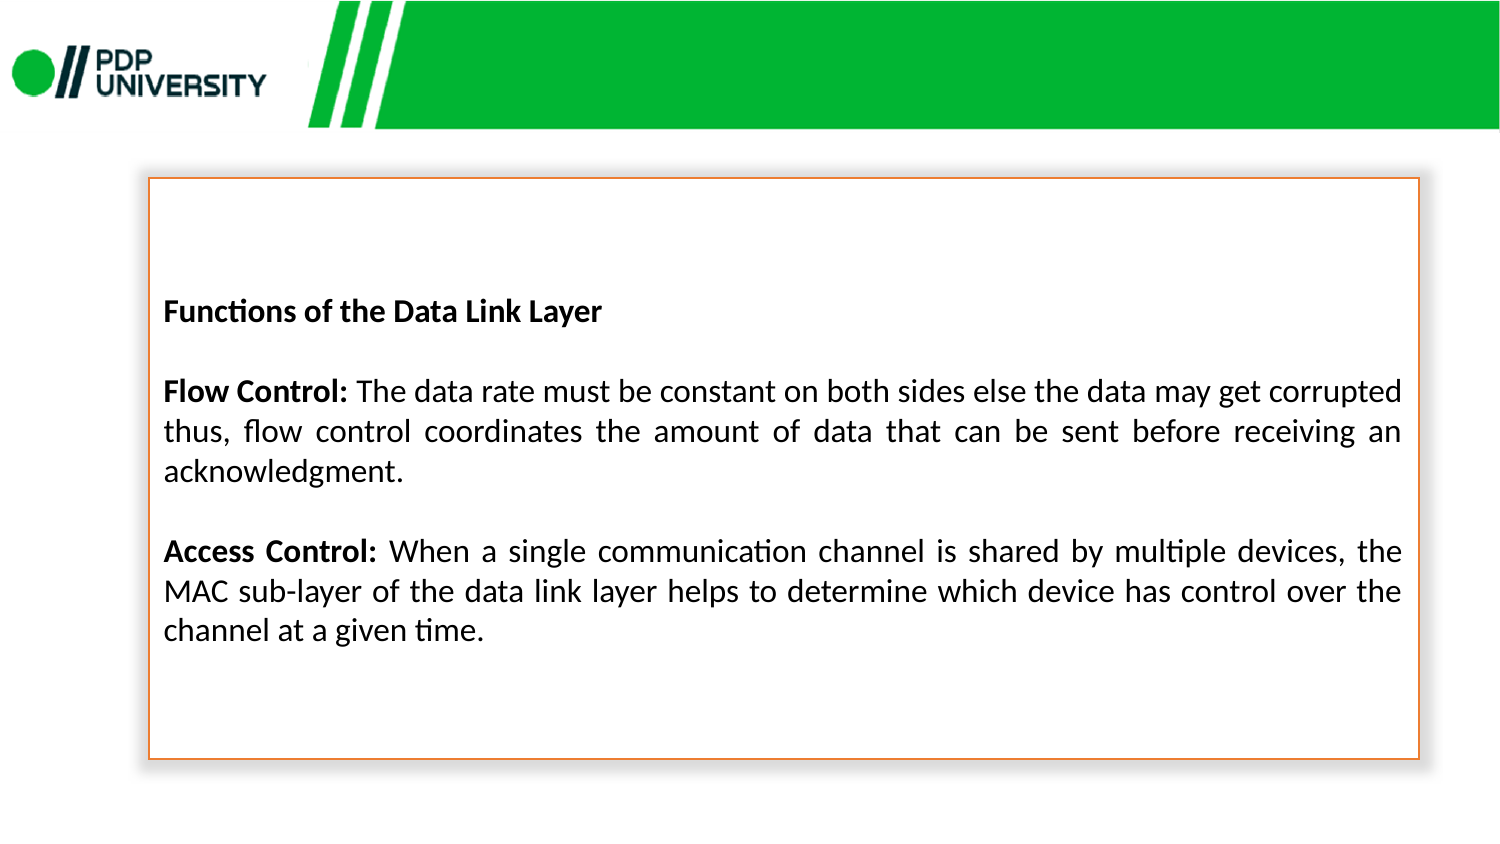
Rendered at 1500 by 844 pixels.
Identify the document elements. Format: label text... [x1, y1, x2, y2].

text_box Functions of the Data Link Layer Flow Control: The data rate must be constant on both sides else the data may get corrupted thus, flow control coordinates the amount of data that can be sent before receiving an acknowledgment. Access Control: When a single communication channel is shared by multiple devices, the MAC sub-layer of the data link layer helps to determine which device has control over the channel at a given time. [148, 177, 1420, 760]
picture [0, 0, 1500, 133]
